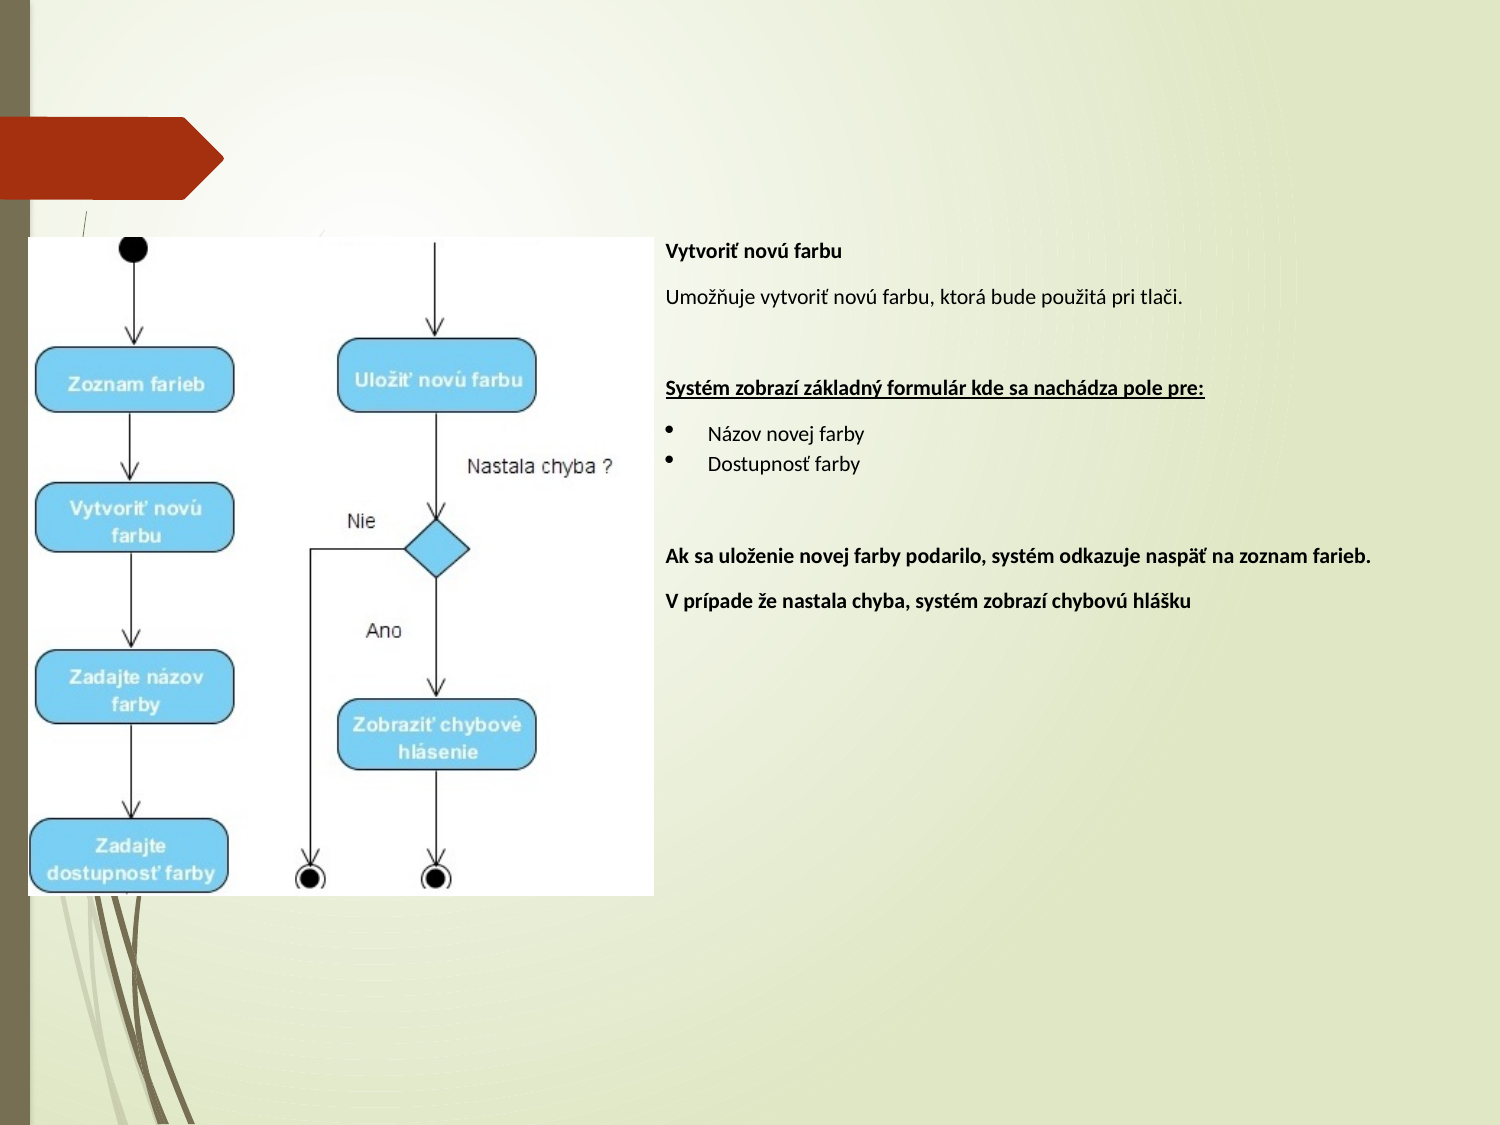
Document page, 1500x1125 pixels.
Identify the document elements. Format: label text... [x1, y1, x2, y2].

picture [28, 236, 654, 897]
text_box Vytvoriť novú farbu Umožňuje vytvoriť novú farbu, ktorá bude použitá pri tlači. Systém zobrazí základný formulár kde sa nachádza pole pre: Názov novej farby Dostupnosť farby Ak sa uloženie novej farby podarilo, systém odkazuje naspäť na zoznam farieb. V prípade že nastala chyba, systém zobrazí chybovú hlášku [650, 225, 1500, 621]
